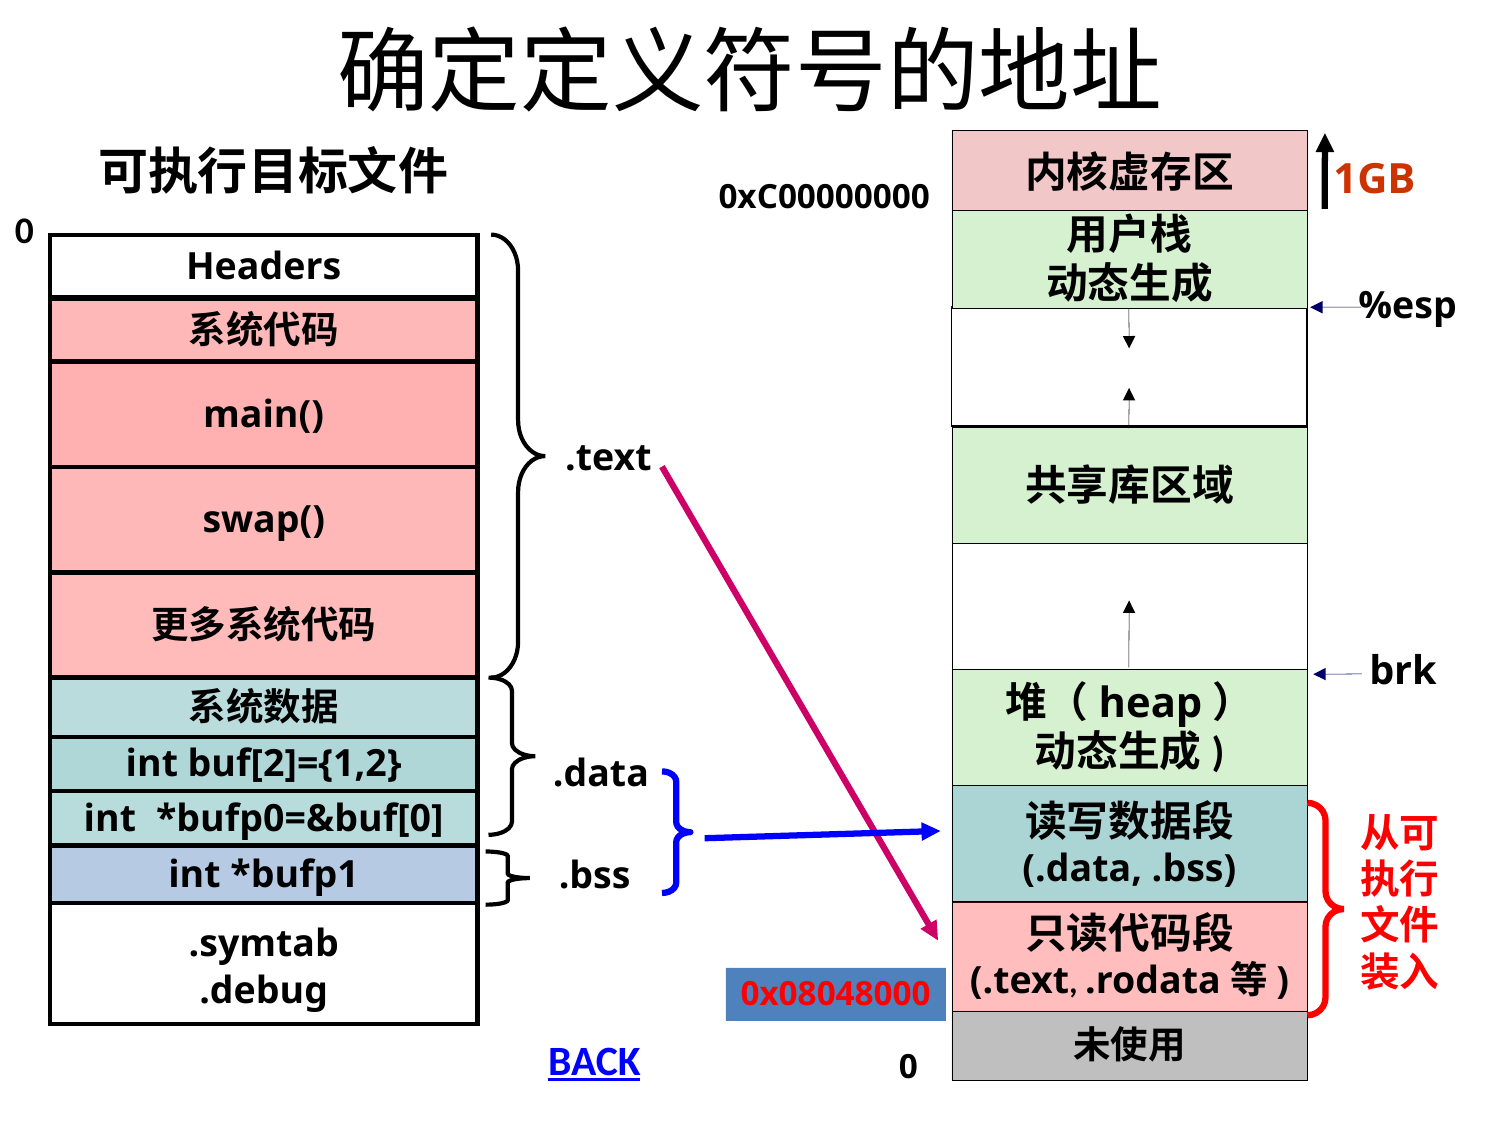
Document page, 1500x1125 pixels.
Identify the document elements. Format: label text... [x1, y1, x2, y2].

text_box [1307, 802, 1344, 1016]
text_box 更多系统代码 [50, 572, 478, 677]
title 确定定义符号的地址 [75, 0, 1425, 138]
text_box 可执行目标文件 [83, 135, 463, 210]
text_box 共享库区域 [951, 427, 1308, 543]
text_box %esp [1358, 277, 1458, 335]
text_box 只读代码段 (.text, .rodata等) [951, 901, 1307, 1011]
text_box 0 [0, 200, 49, 260]
text_box [951, 309, 1308, 426]
text_box .text [550, 428, 667, 487]
text_box .data [538, 745, 664, 803]
text_box 从可执行文件装入 [1360, 802, 1445, 1004]
text_box 1GB [1333, 144, 1424, 210]
text_box int *bufp1 [50, 846, 478, 904]
text_box [491, 234, 546, 678]
text_box .symtab .debug [50, 904, 478, 1024]
text_box [1122, 600, 1136, 668]
text_box BACK [533, 1026, 696, 1092]
text_box 0x08048000 [725, 967, 946, 1021]
text_box main() [50, 362, 478, 467]
text_box Headers [50, 234, 478, 298]
text_box 堆（heap） 动态生成) [951, 668, 1308, 785]
text_box 0xC00000000 [703, 171, 946, 225]
text_box 读写数据段 (.data, .bss) [951, 785, 1308, 901]
text_box 内核虚存区 [951, 130, 1308, 210]
text_box brk [1354, 641, 1452, 702]
text_box [1122, 308, 1136, 349]
text_box int *bufp0=&buf[0] [50, 791, 478, 846]
text_box swap() [50, 467, 478, 572]
text_box [704, 825, 941, 839]
text_box [485, 851, 530, 905]
text_box 未使用 [951, 1011, 1308, 1081]
text_box 系统代码 [50, 298, 478, 362]
text_box [662, 771, 691, 893]
text_box .bss [544, 846, 646, 905]
text_box [1310, 301, 1362, 314]
text_box 0 [884, 1039, 934, 1094]
text_box [488, 677, 536, 835]
text_box [1313, 667, 1362, 681]
text_box 系统数据 [50, 677, 478, 737]
text_box [1318, 133, 1332, 209]
text_box 用户栈 动态生成 [951, 210, 1308, 309]
text_box int buf[2]={1,2} [50, 737, 478, 791]
text_box [951, 543, 1308, 668]
text_box [875, 834, 938, 941]
text_box [1122, 387, 1136, 429]
